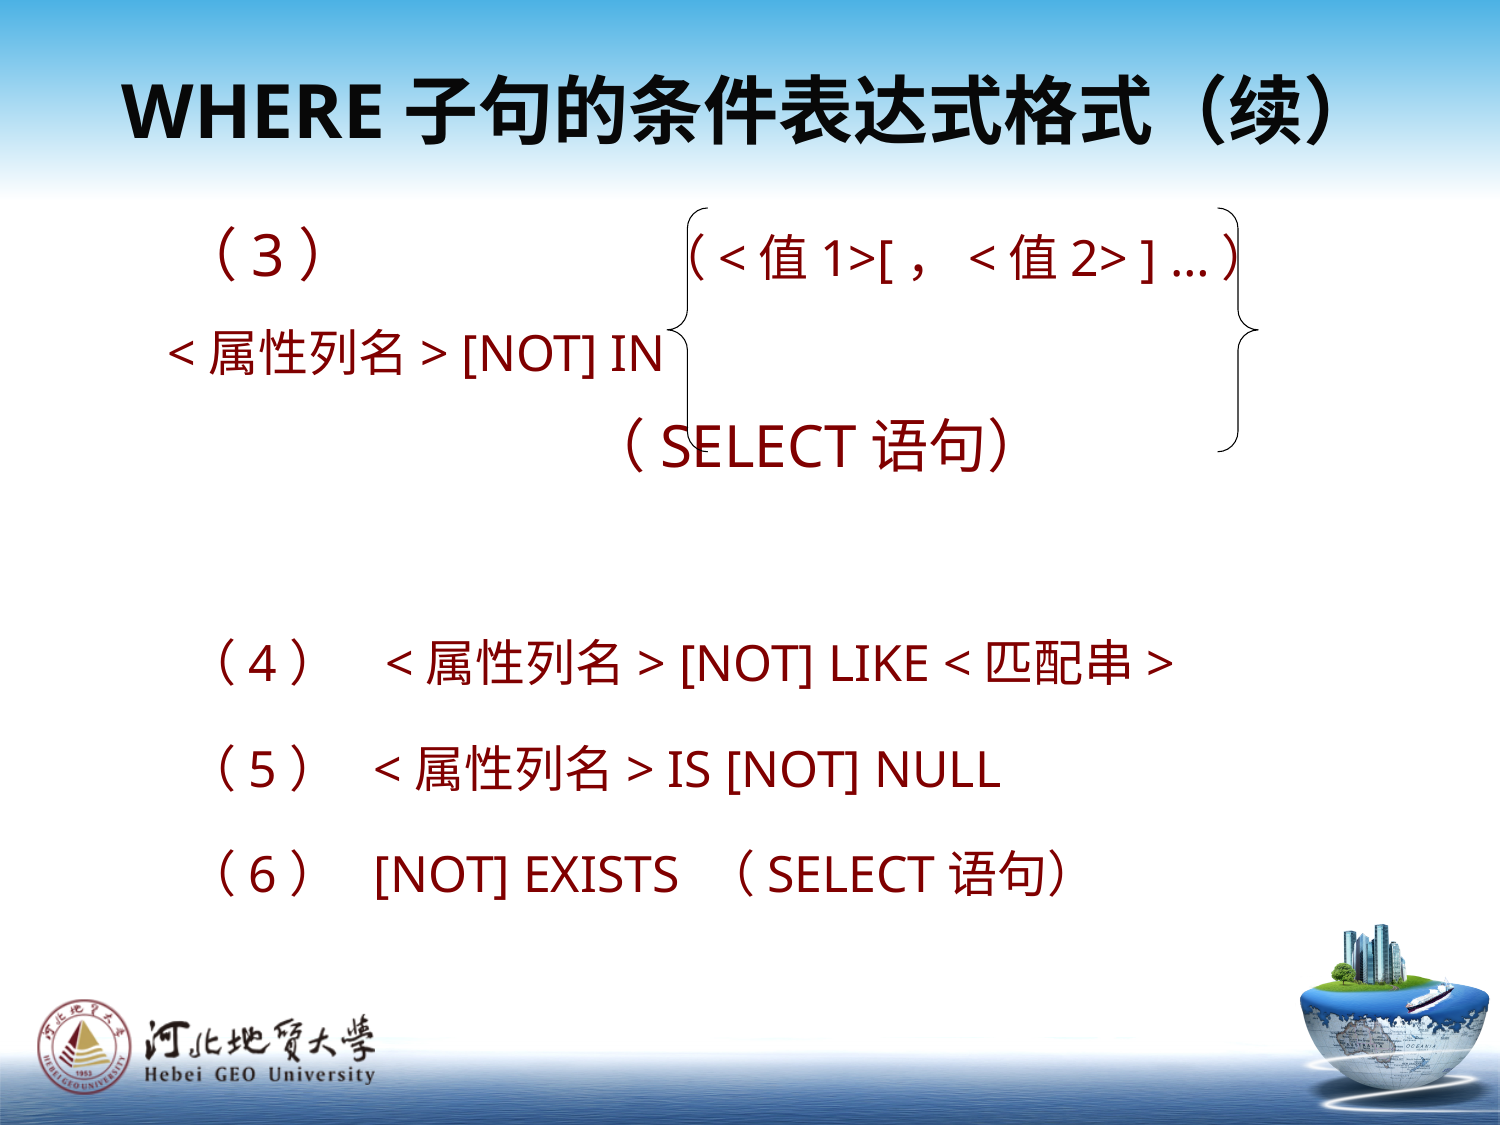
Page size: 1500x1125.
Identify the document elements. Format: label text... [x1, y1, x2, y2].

text_box [667, 207, 1259, 452]
list （3） （<值1>[，<值2> ] …） <属性列名> [NOT] IN （SELECT语句） （4） <属性列名> [NOT] LIKE <匹配串> （5） <属性列名> IS [NOT] NULL （6） [NOT] EXISTS （SELECT语句） [137, 196, 1413, 1001]
picture [0, 970, 1500, 1125]
title WHERE子句的条件表达式格式（续） [74, 37, 1426, 181]
